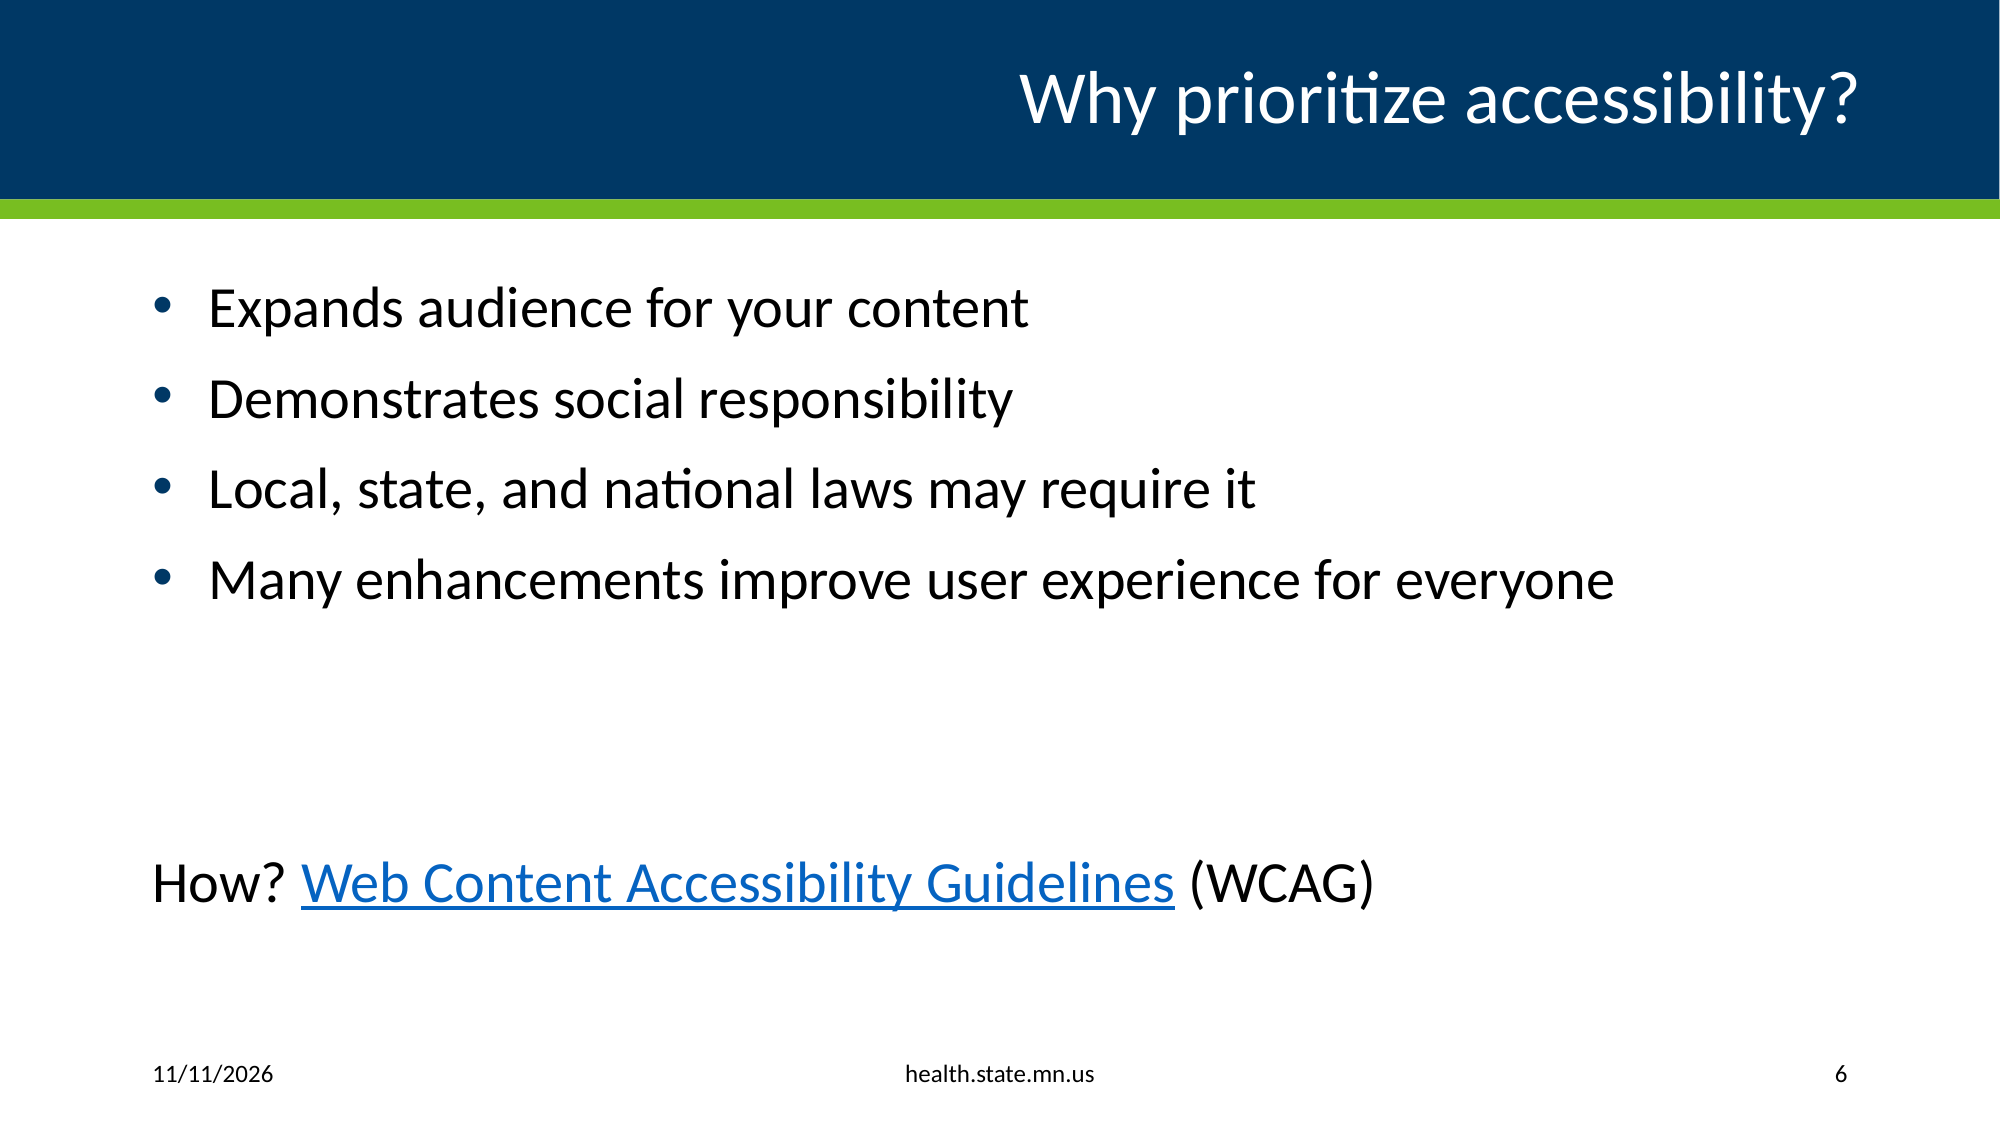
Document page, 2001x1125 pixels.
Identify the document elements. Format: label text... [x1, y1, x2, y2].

footer health.state.mn.us [541, 1042, 1459, 1103]
list Expands audience for your content Demonstrates social responsibility Local, state, and national laws may require it Many enhancements improve user experience for everyone How? Web Content Accessibility Guidelines (WCAG) [137, 261, 1863, 1014]
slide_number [137, 1042, 361, 1103]
title Why prioritize accessibility? [137, 0, 1863, 200]
slide_number 6 [1622, 1042, 1863, 1103]
